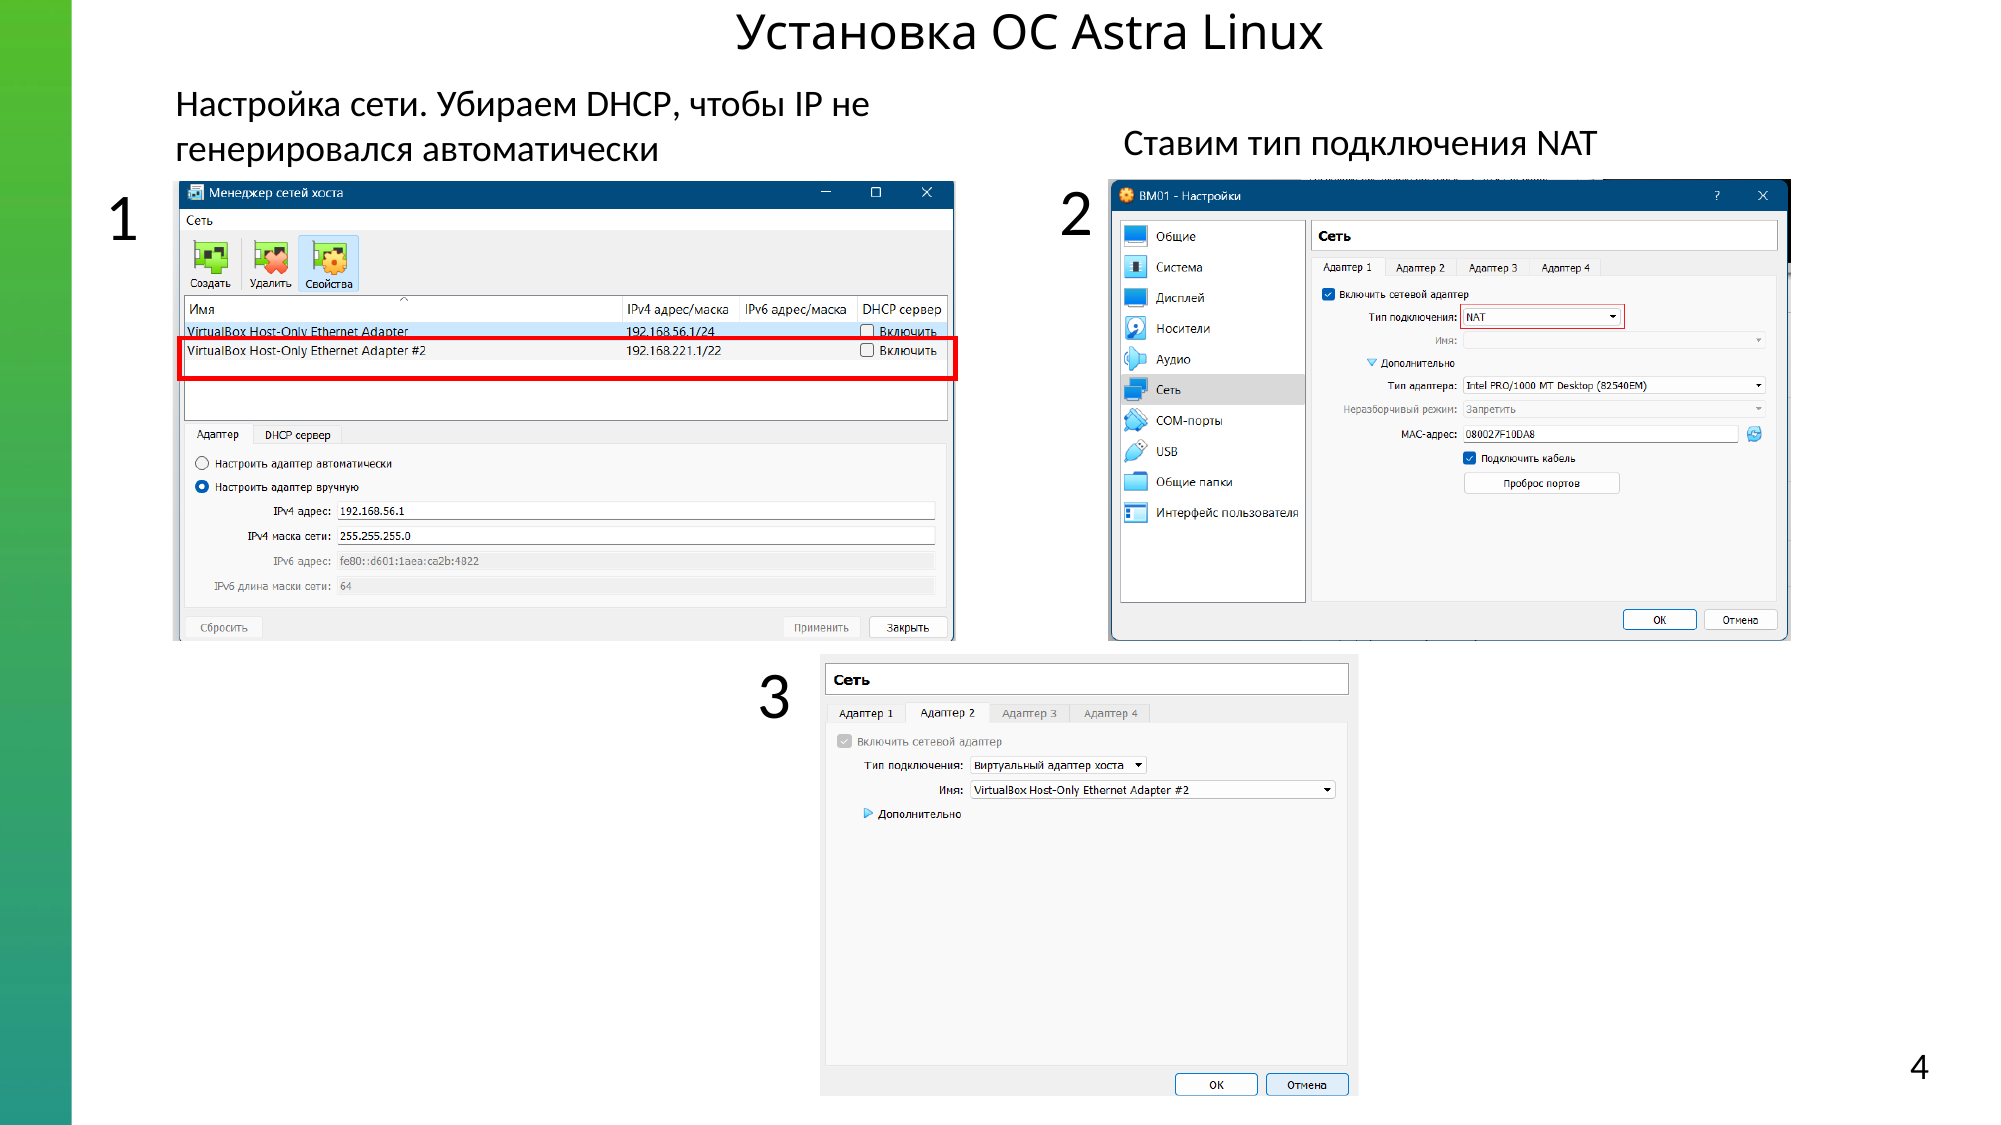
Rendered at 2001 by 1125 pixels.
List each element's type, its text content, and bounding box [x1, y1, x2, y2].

text_box Установка ОС Astra Linux [462, 0, 1598, 68]
picture [1108, 179, 1791, 641]
picture [172, 181, 956, 641]
picture [0, 0, 72, 1125]
text_box 1 [90, 166, 154, 262]
picture [819, 654, 1359, 1096]
text_box Ставим тип подключения NAT [1108, 110, 2000, 170]
text_box 4 [1895, 1034, 1944, 1095]
text_box 3 [742, 644, 807, 740]
text_box Настройка сети. Убираем DHCP, чтобы IP не генерировался автоматически [160, 71, 1072, 176]
text_box 2 [1044, 161, 1109, 257]
